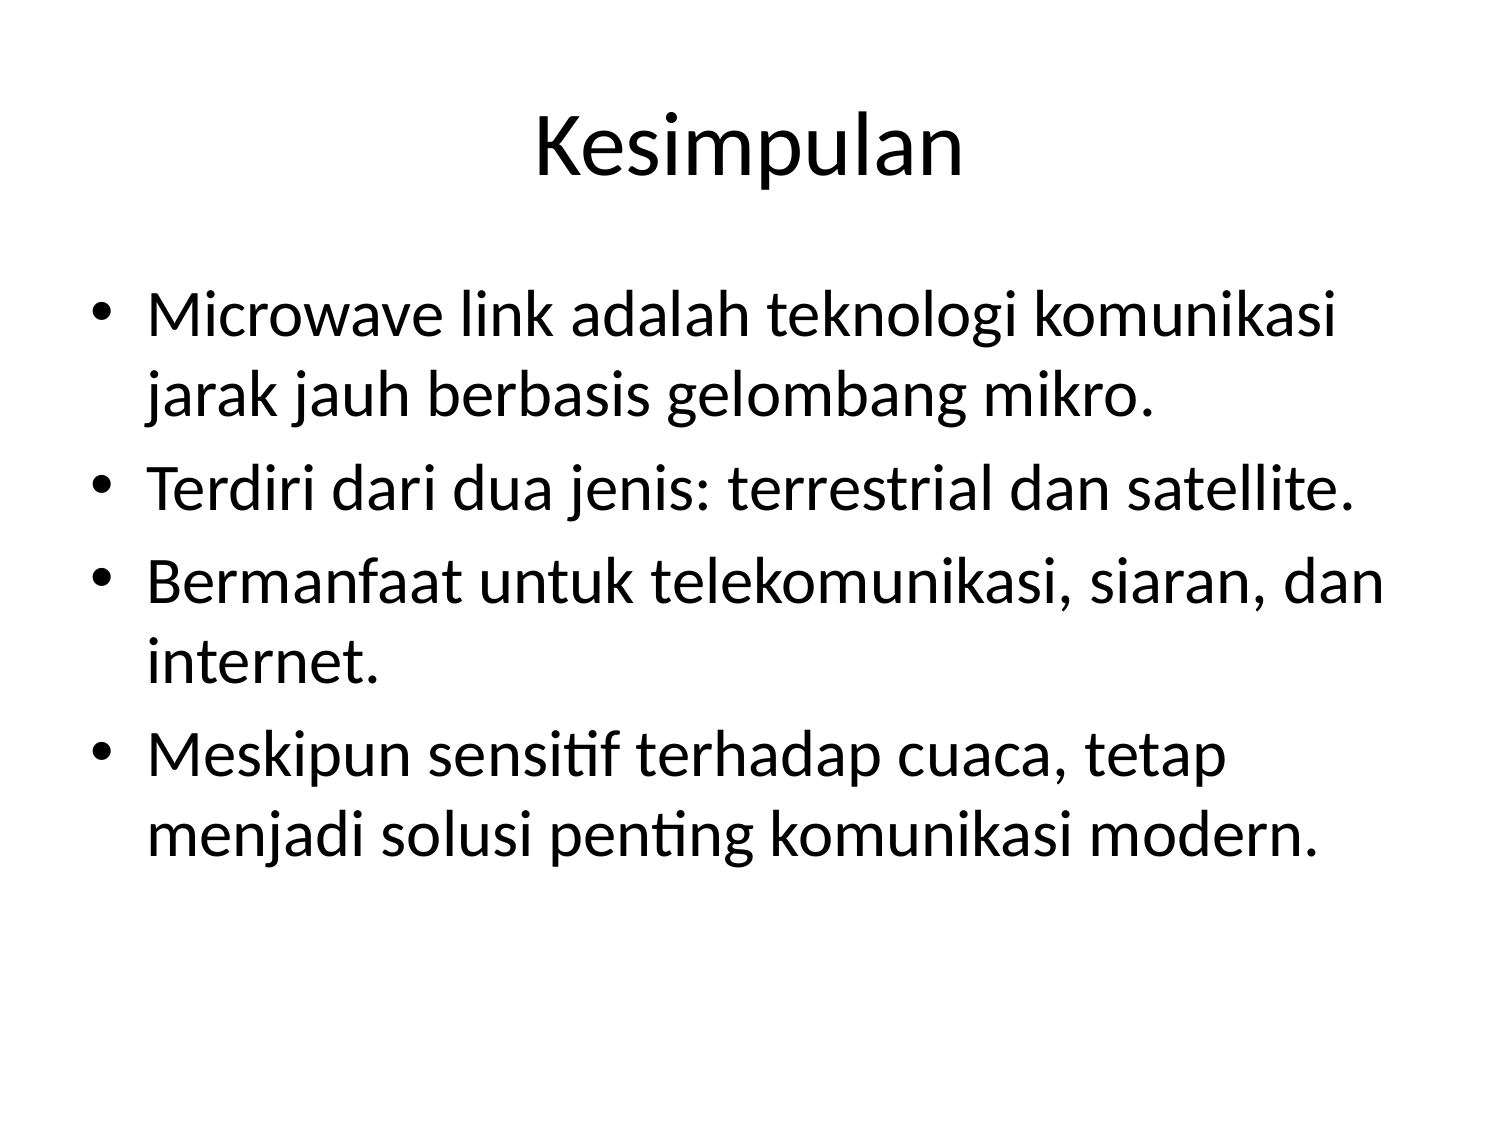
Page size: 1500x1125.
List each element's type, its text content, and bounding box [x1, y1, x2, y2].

title Kesimpulan [75, 45, 1425, 233]
list Microwave link adalah teknologi komunikasi jarak jauh berbasis gelombang mikro. Terdiri dari dua jenis: terrestrial dan satellite. Bermanfaat untuk telekomunikasi, siaran, dan internet. Meskipun sensitif terhadap cuaca, tetap menjadi solusi penting komunikasi modern. [75, 262, 1425, 1005]
